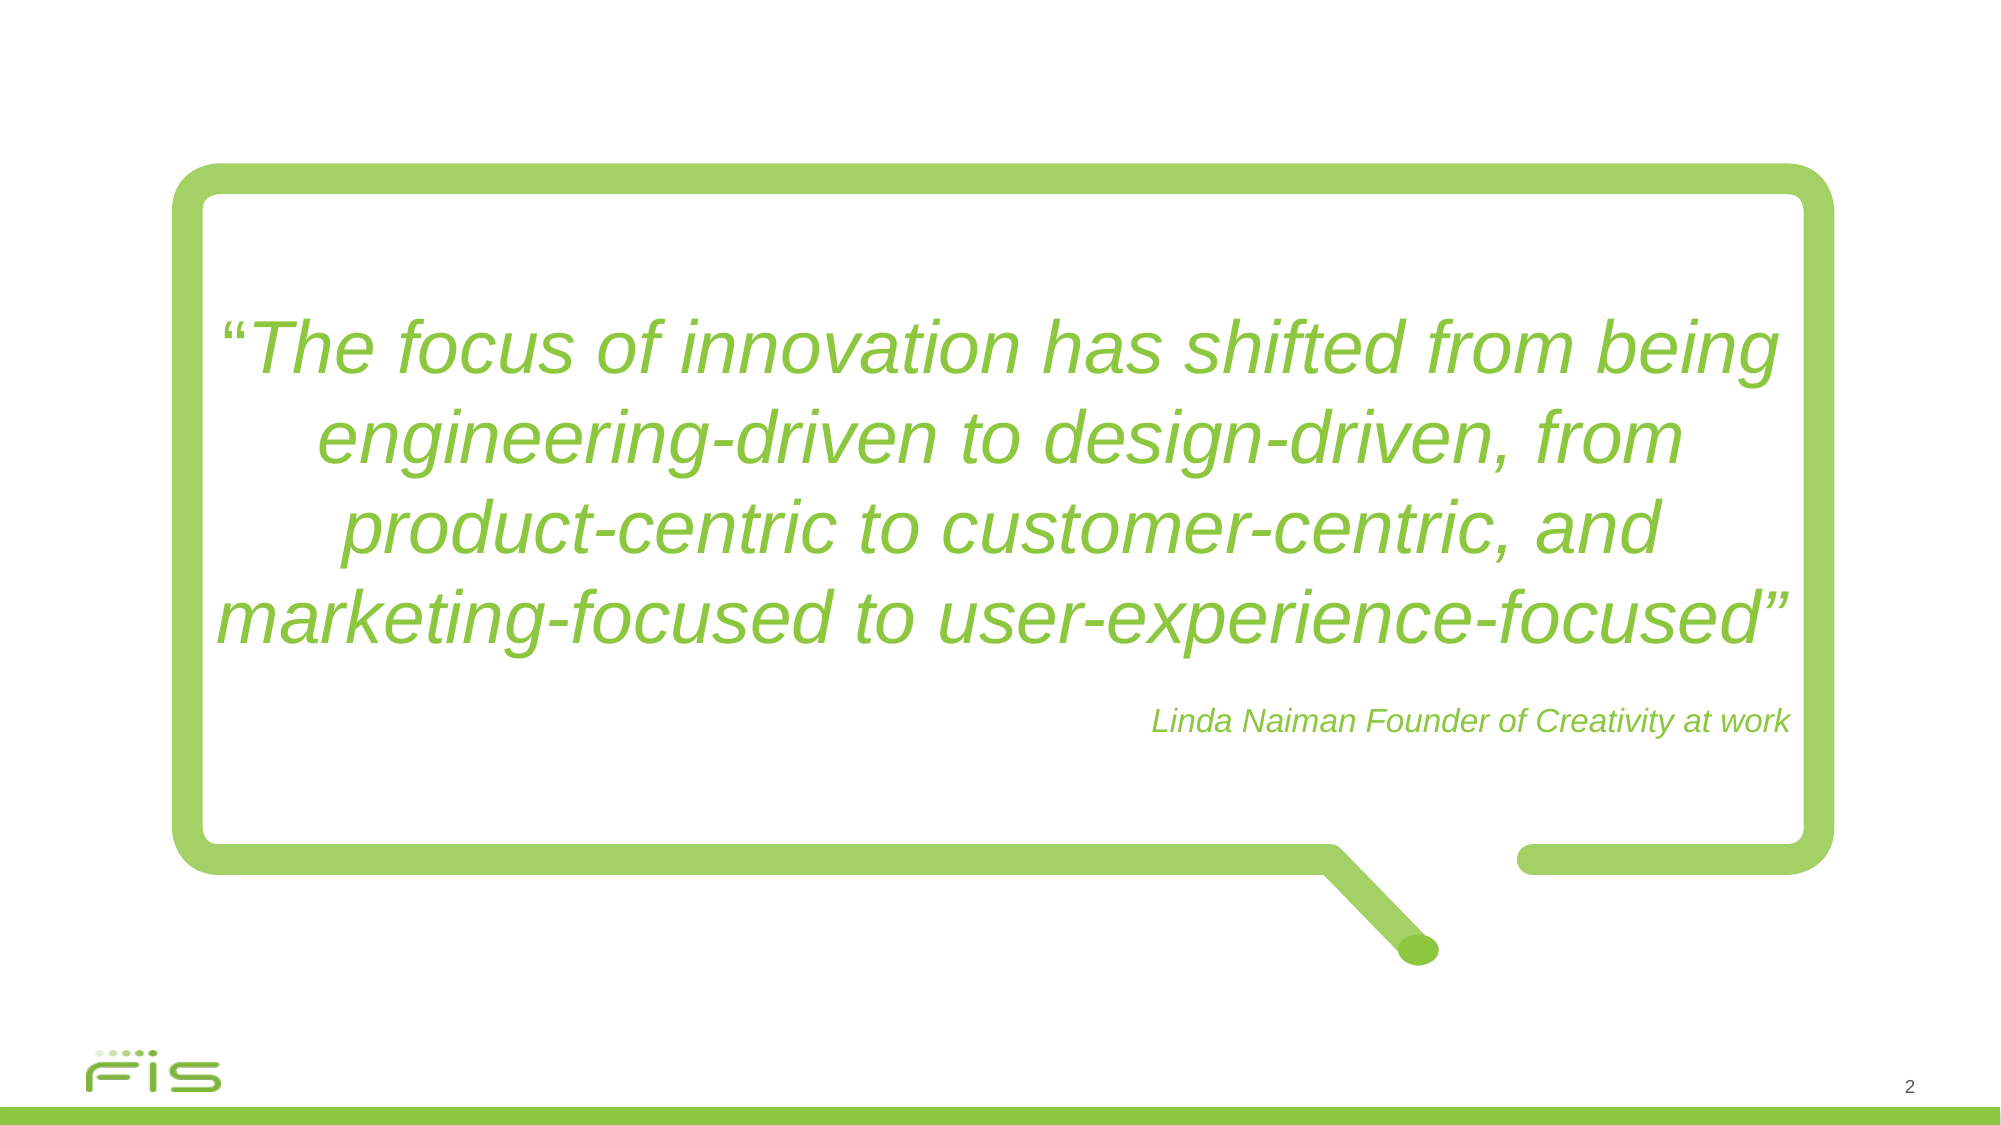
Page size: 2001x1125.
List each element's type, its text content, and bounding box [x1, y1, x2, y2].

list “The focus of innovation has shifted from being engineering-driven to design-driven, from product-centric to customer-centric, and marketing-focused to user-experience-focused” Linda Naiman Founder of Creativity at work [212, 200, 1792, 838]
slide_number 2 [1812, 1071, 1916, 1101]
picture [86, 1050, 221, 1092]
